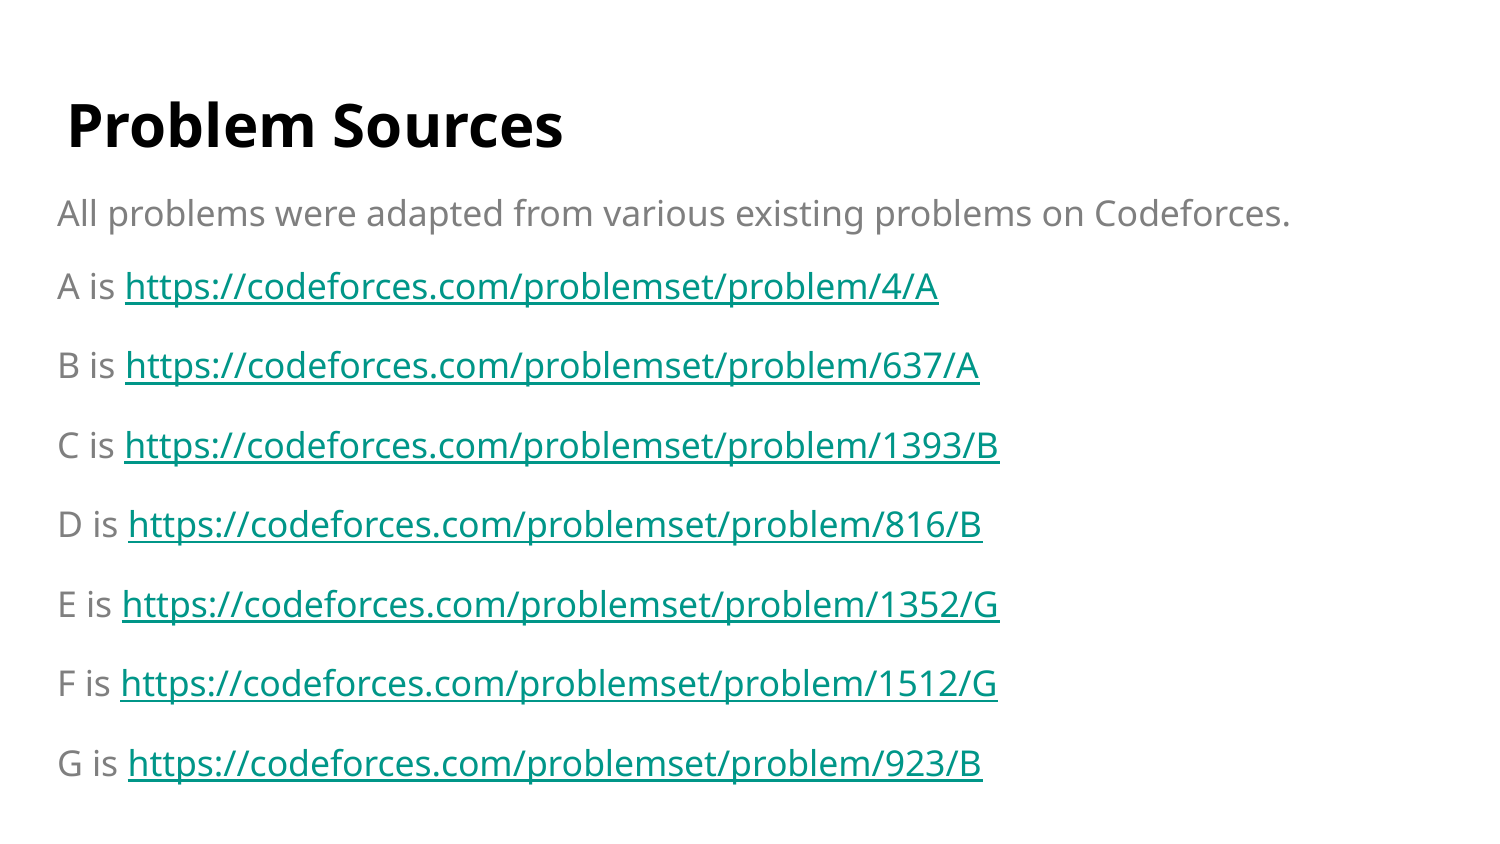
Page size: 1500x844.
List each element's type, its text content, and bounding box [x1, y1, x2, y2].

title Problem Sources [51, 72, 1449, 176]
list All problems were adapted from various existing problems on Codeforces. A is https://codeforces.com/problemset/problem/4/A B is https://codeforces.com/problemset/problem/637/A C is https://codeforces.com/problemset/problem/1393/B D is https://codeforces.com/problemset/problem/816/B E is https://codeforces.com/problemset/problem/1352/G F is https://codeforces.com/problemset/problem/1512/G G is https://codeforces.com/problemset/problem/923/B [42, 168, 1440, 807]
